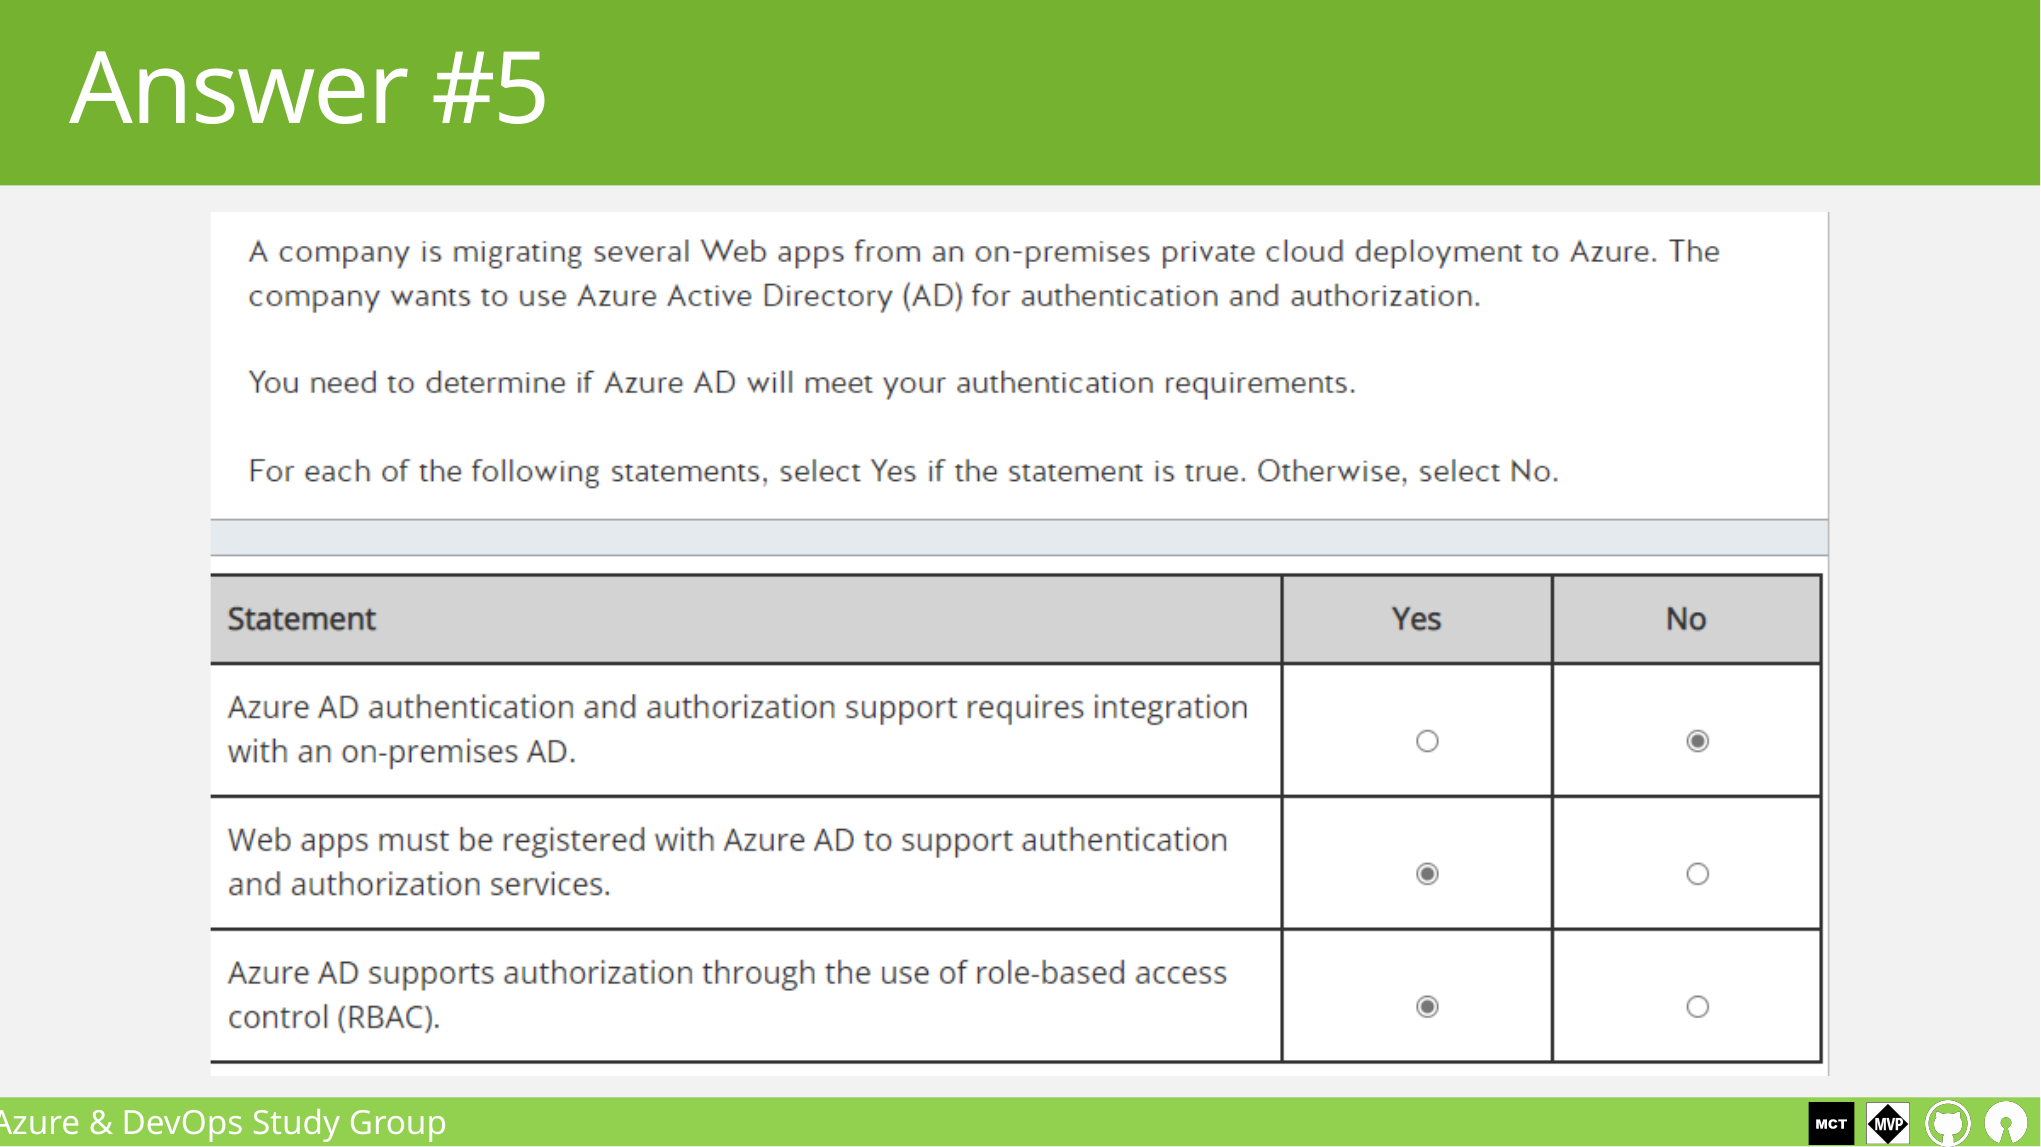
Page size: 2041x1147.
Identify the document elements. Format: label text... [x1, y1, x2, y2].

picture [1925, 1100, 1971, 1147]
text_box Answer #5 [69, 23, 1753, 144]
picture [210, 212, 1830, 1076]
picture [1866, 1102, 1910, 1144]
picture [1982, 1098, 2030, 1146]
